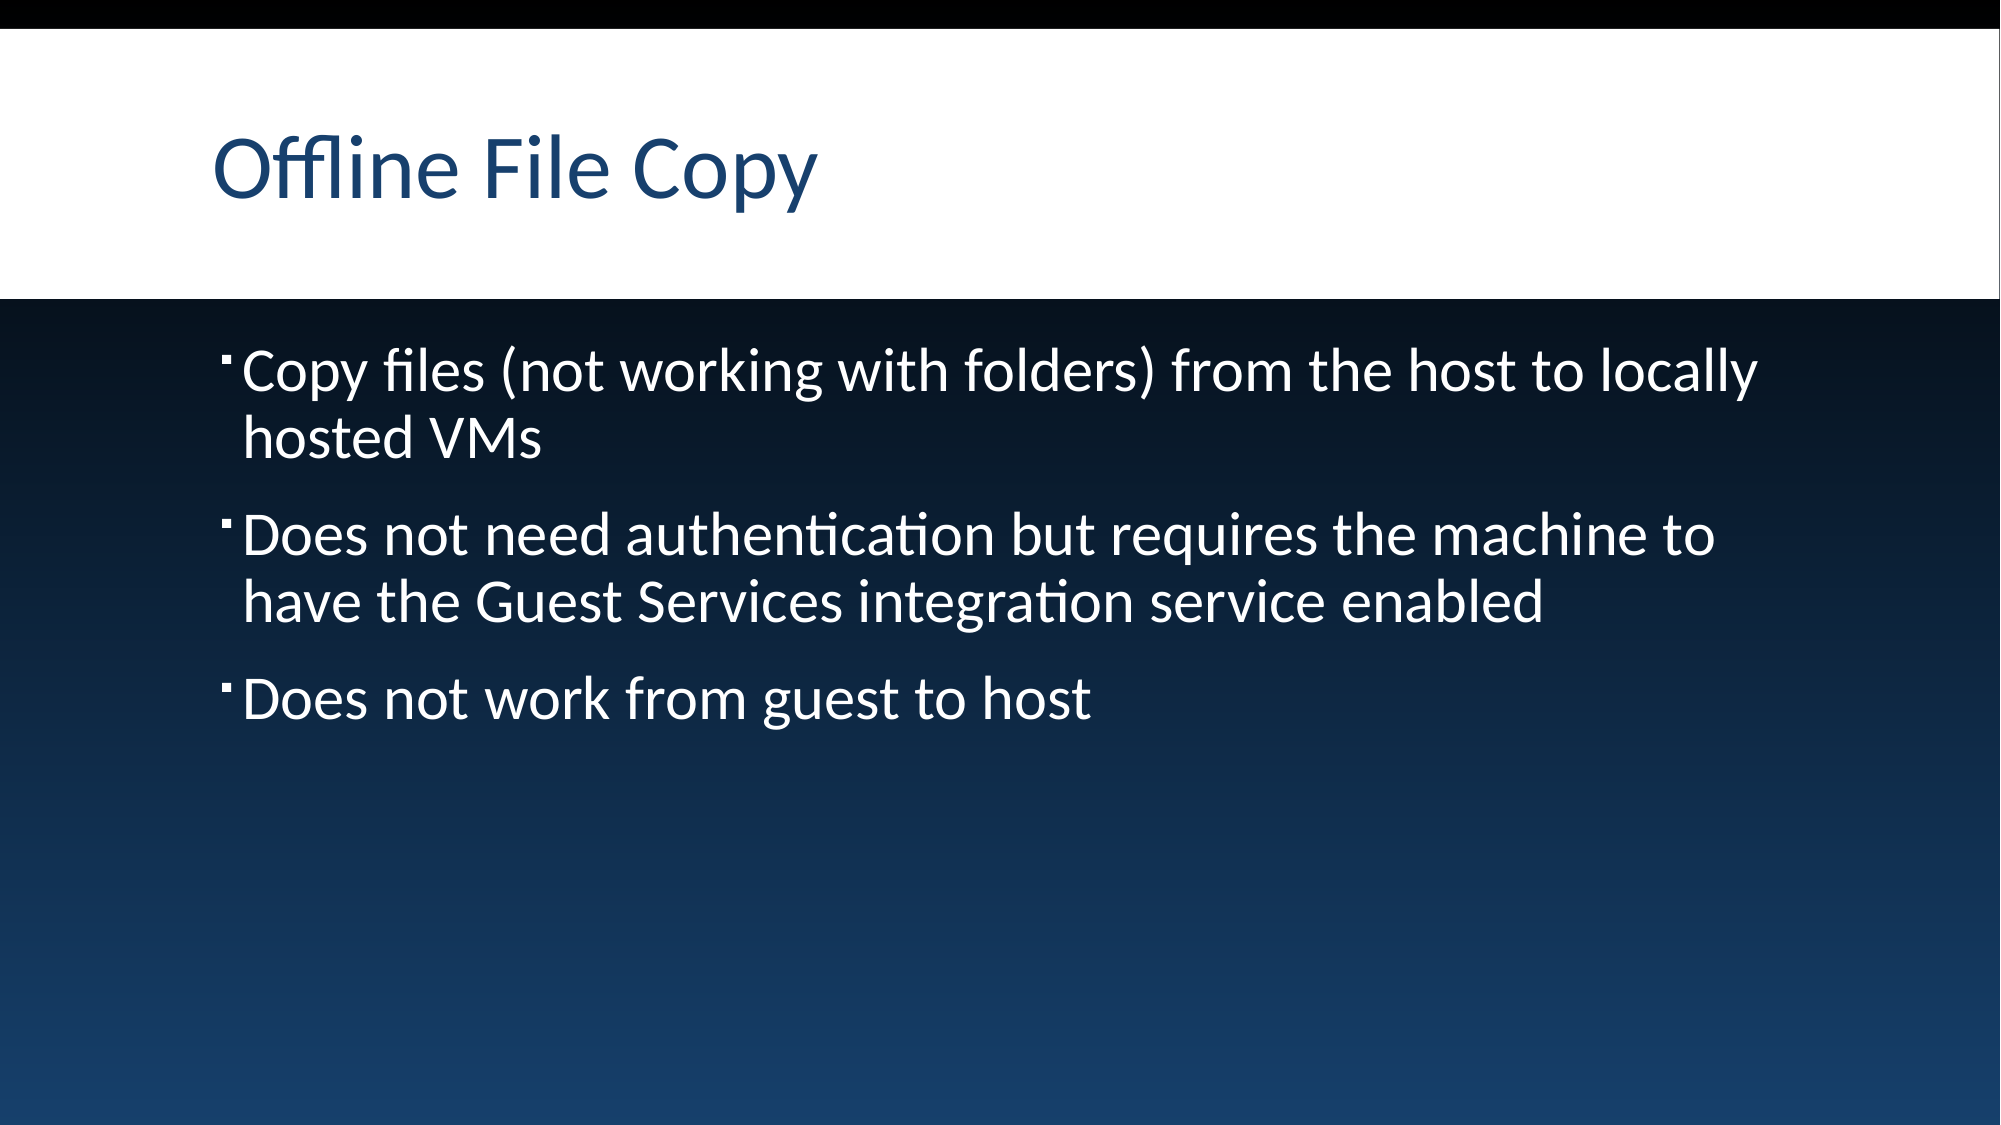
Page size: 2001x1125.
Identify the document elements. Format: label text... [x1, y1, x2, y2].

list Copy files (not working with folders) from the host to locally hosted VMs Does not need authentication but requires the machine to have the Guest Services integration service enabled Does not work from guest to host [197, 329, 1803, 1020]
title Offline File Copy [197, 46, 1803, 295]
